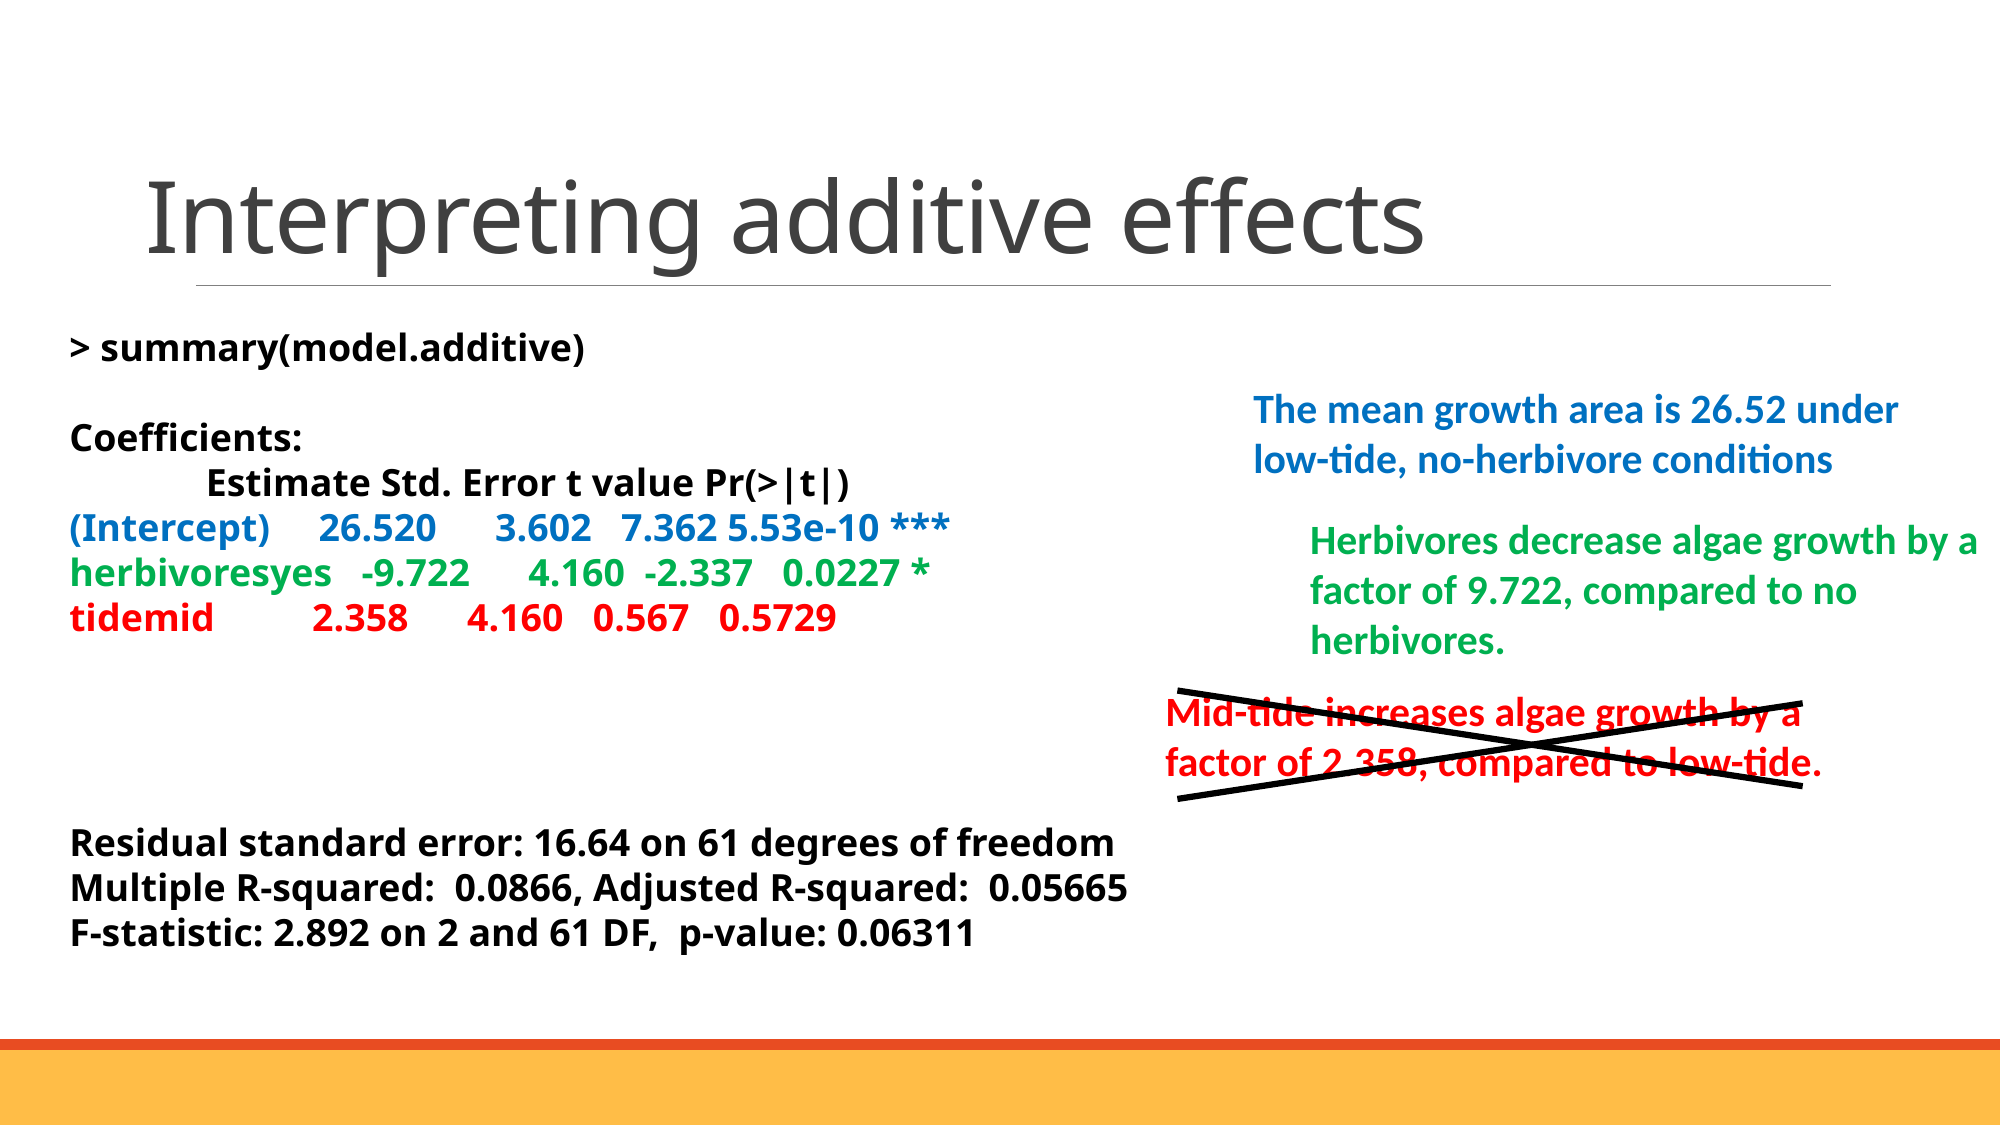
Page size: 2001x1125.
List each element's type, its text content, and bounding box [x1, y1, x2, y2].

text_box > summary(model.additive) Coefficients: Estimate Std. Error t value Pr(>|t|) (Intercept) 26.520 3.602 7.362 5.53e-10 *** herbivoresyes -9.722 4.160 -2.337 0.0227 * tidemid 2.358 4.160 0.567 0.5729 Residual standard error: 16.64 on 61 degrees of freedom Multiple R-squared: 0.0866, Adjusted R-squared: 0.05665 F-statistic: 2.892 on 2 and 61 DF, p-value: 0.06311 [54, 316, 1803, 962]
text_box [1176, 689, 1804, 800]
text_box Herbivores decrease algae growth by a factor of 9.722, compared to no herbivores. [1295, 505, 2000, 671]
text_box Mid-tide increases algae growth by a factor of 2.358, compared to low-tide. [1150, 677, 1891, 793]
text_box The mean growth area is 26.52 under low-tide, no-herbivore conditions [1238, 374, 1979, 490]
title Interpreting additive effects [130, 43, 1781, 282]
